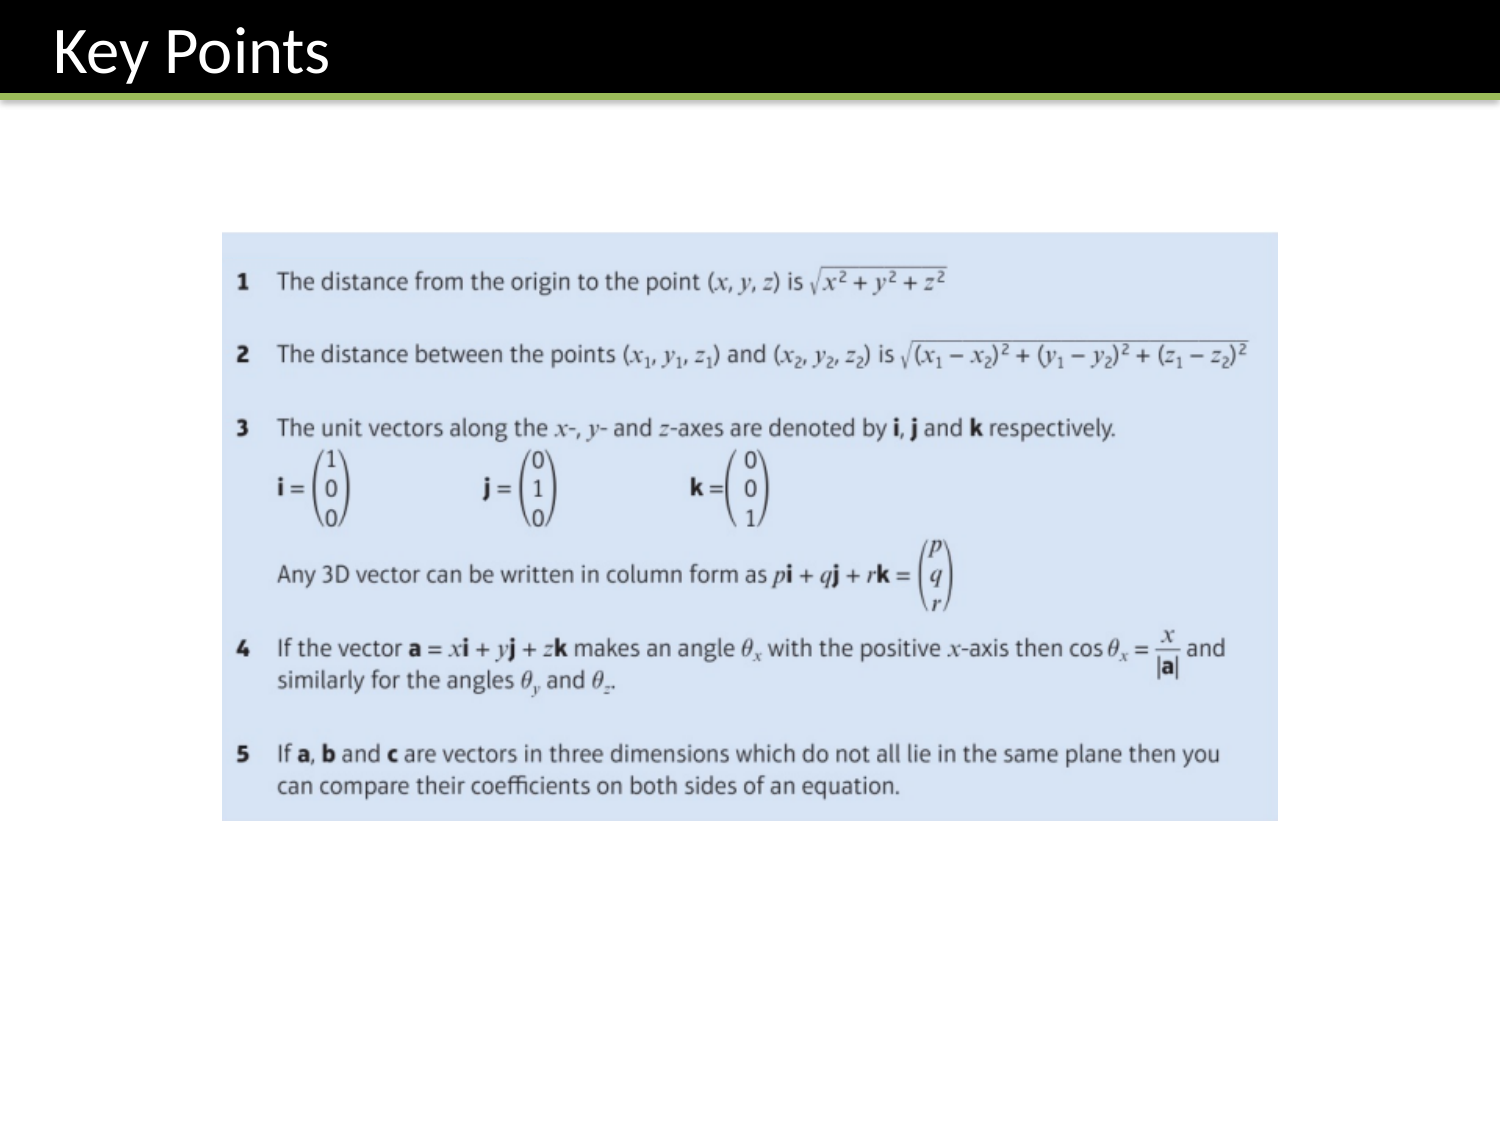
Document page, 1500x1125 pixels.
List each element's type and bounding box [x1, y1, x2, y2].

text_box [0, 0, 1500, 99]
picture [222, 231, 1278, 822]
